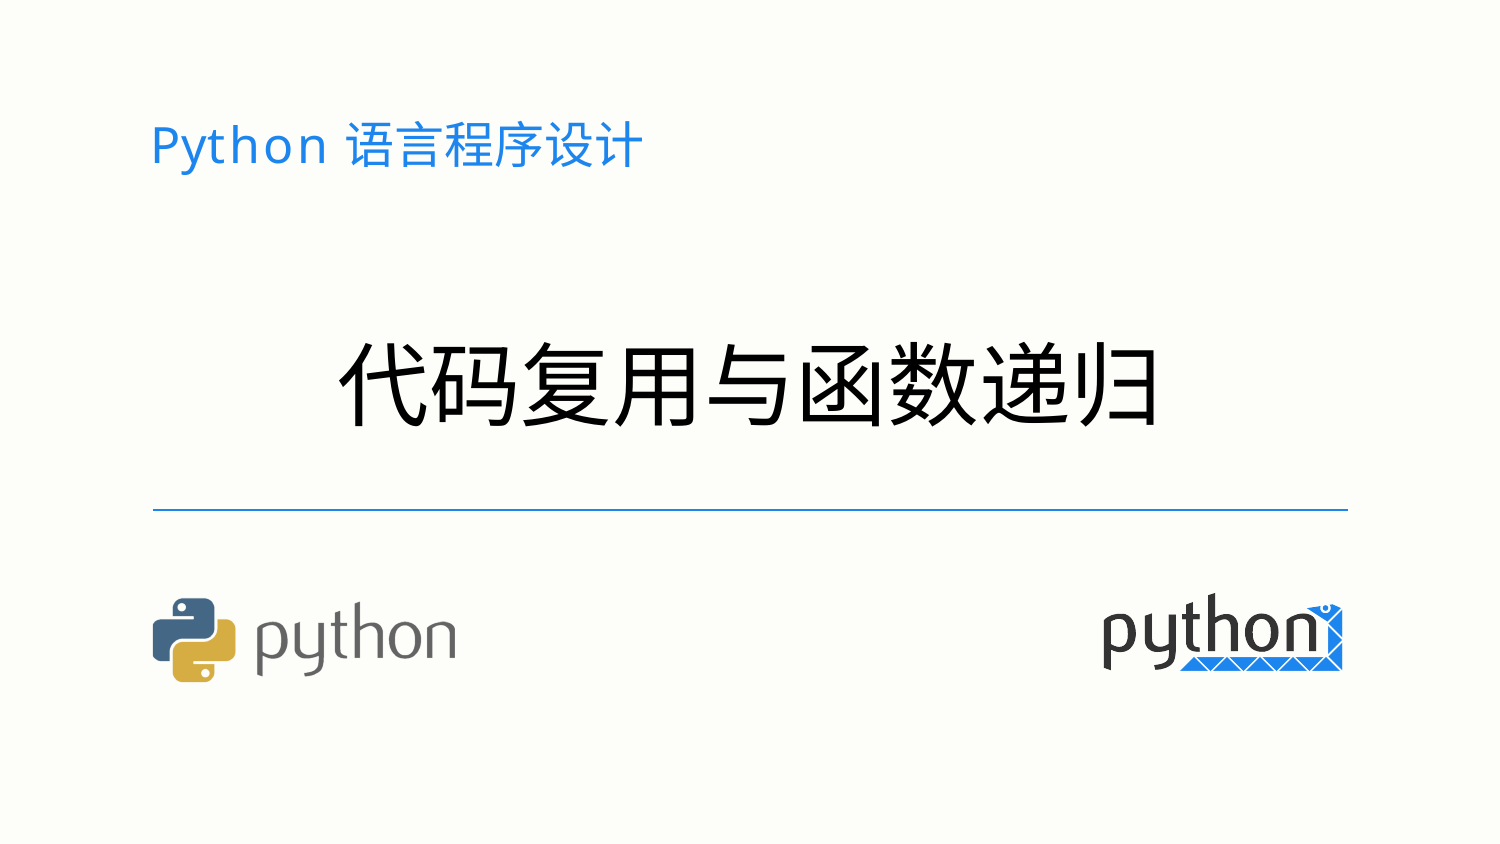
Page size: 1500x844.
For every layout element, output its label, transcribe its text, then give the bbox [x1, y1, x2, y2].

text_box 代码复用与函数递归 [335, 327, 1165, 438]
text_box [152, 595, 455, 691]
title Python语言程序设计 [82, 93, 1418, 255]
text_box [1095, 587, 1349, 676]
